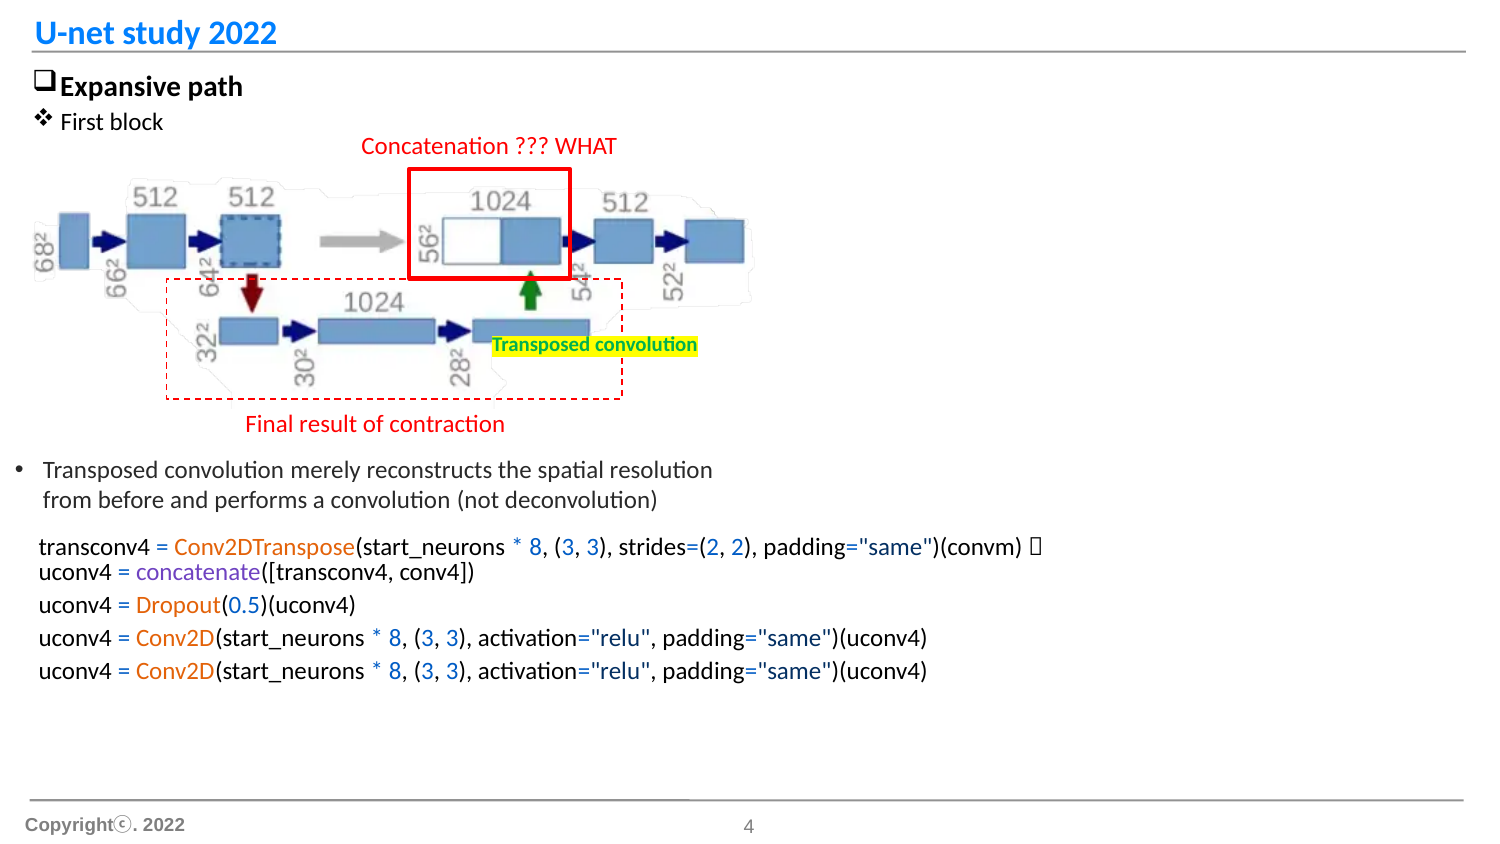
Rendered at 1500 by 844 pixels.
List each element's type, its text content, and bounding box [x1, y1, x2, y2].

table_cell uconv4 = Conv2D(start_neurons * 8, (3, 3), activation="relu", padding="same")(uconv4) [23, 626, 1291, 659]
picture [22, 149, 756, 409]
table_cell uconv4 = Conv2D(start_neurons * 8, (3, 3), activation="relu", padding="same")(uconv4) [23, 659, 1291, 692]
table_cell uconv4 = Dropout(0.5)(uconv4) [23, 593, 1291, 626]
text_box Concatenation ??? WHAT [353, 121, 627, 146]
text_box First block [24, 97, 172, 144]
table_cell uconv4 = concatenate([transconv4, conv4]) [23, 560, 1291, 593]
text_box Final result of contraction [236, 416, 515, 446]
table_header transconv4 = Conv2DTranspose(start_neurons * 8, (3, 3), strides=(2, 2), padding="same")(convm)  [23, 522, 1291, 560]
text_box Expansive path [23, 58, 253, 111]
text_box Transposed convolution merely reconstructs the spatial resolution from before and performs a convolution (not deconvolution) [0, 446, 750, 521]
